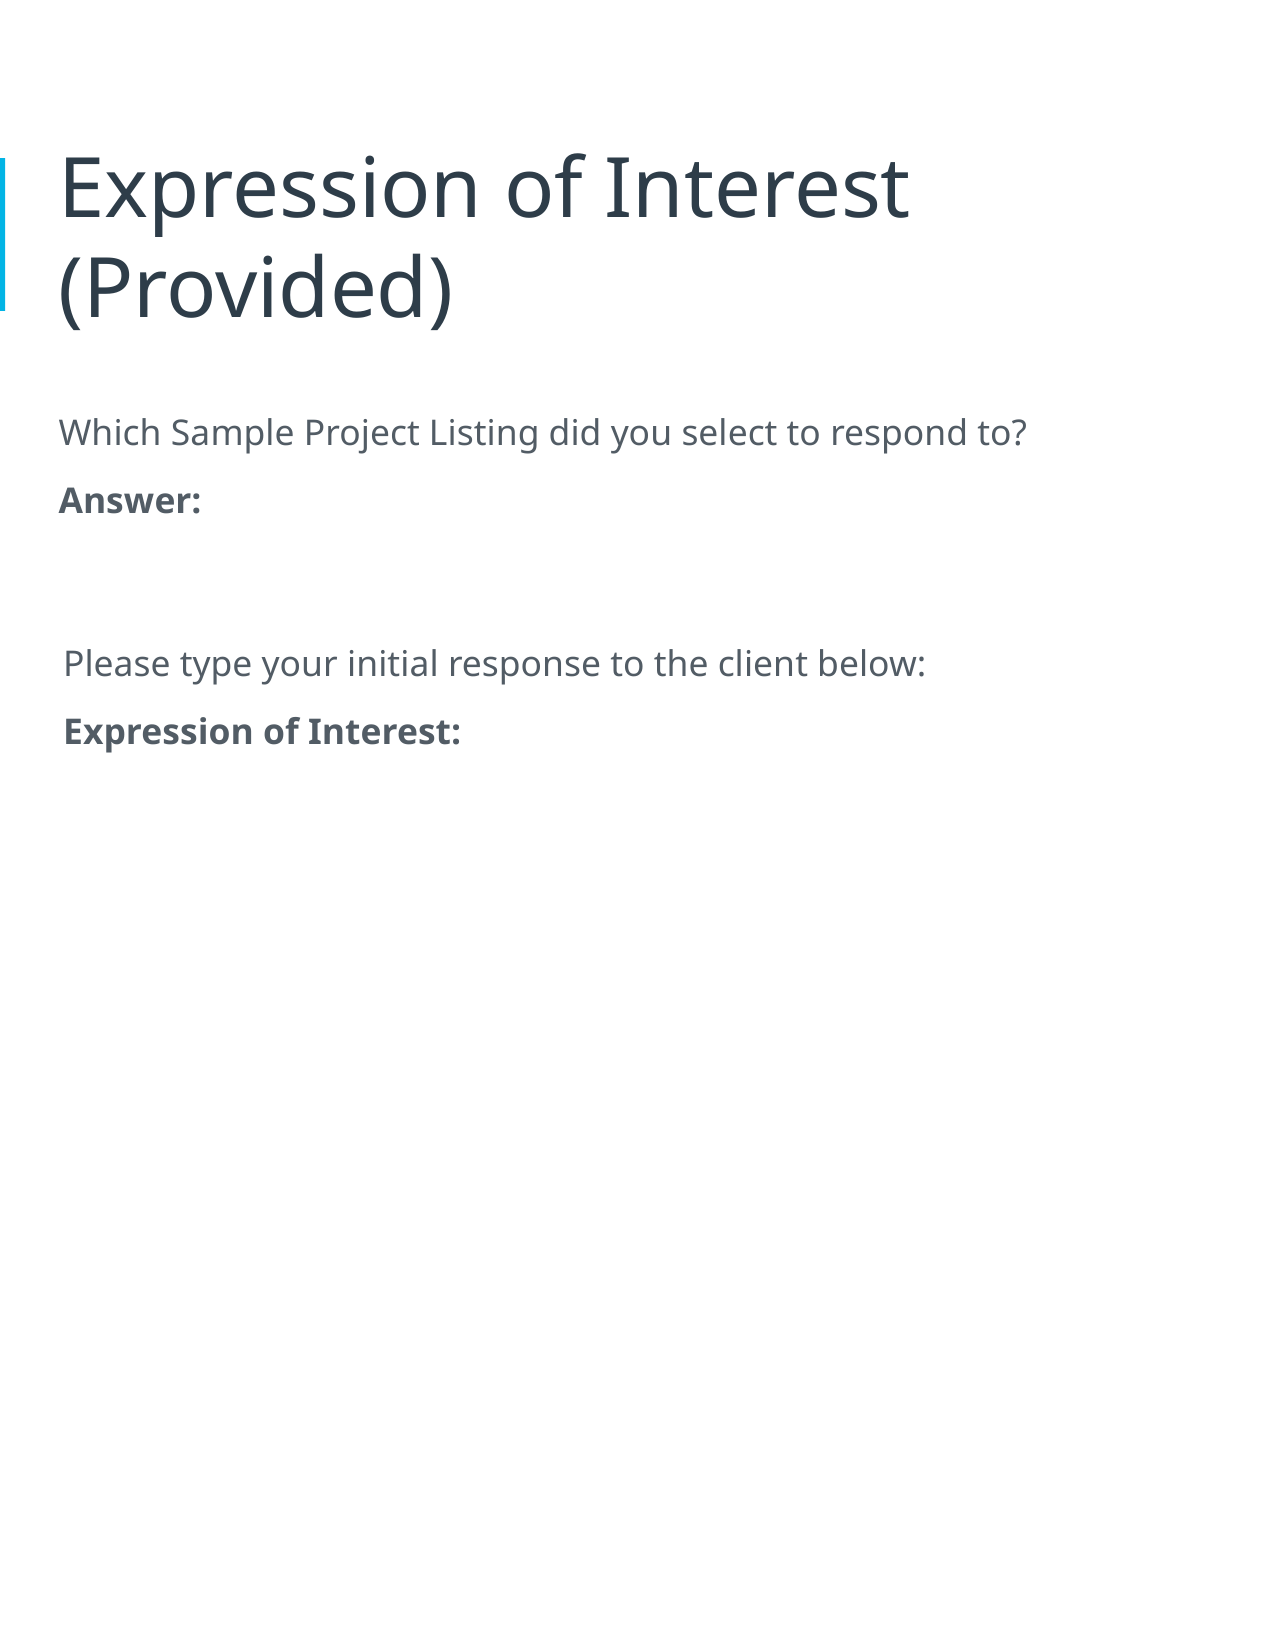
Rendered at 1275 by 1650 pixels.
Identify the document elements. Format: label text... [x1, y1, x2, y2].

text_box Please type your initial response to the client below: Expression of Interest: [48, 600, 1217, 835]
title Expression of Interest (Provided) [43, 142, 1232, 327]
list Which Sample Project Listing did you select to respond to? Answer: [43, 369, 1232, 540]
